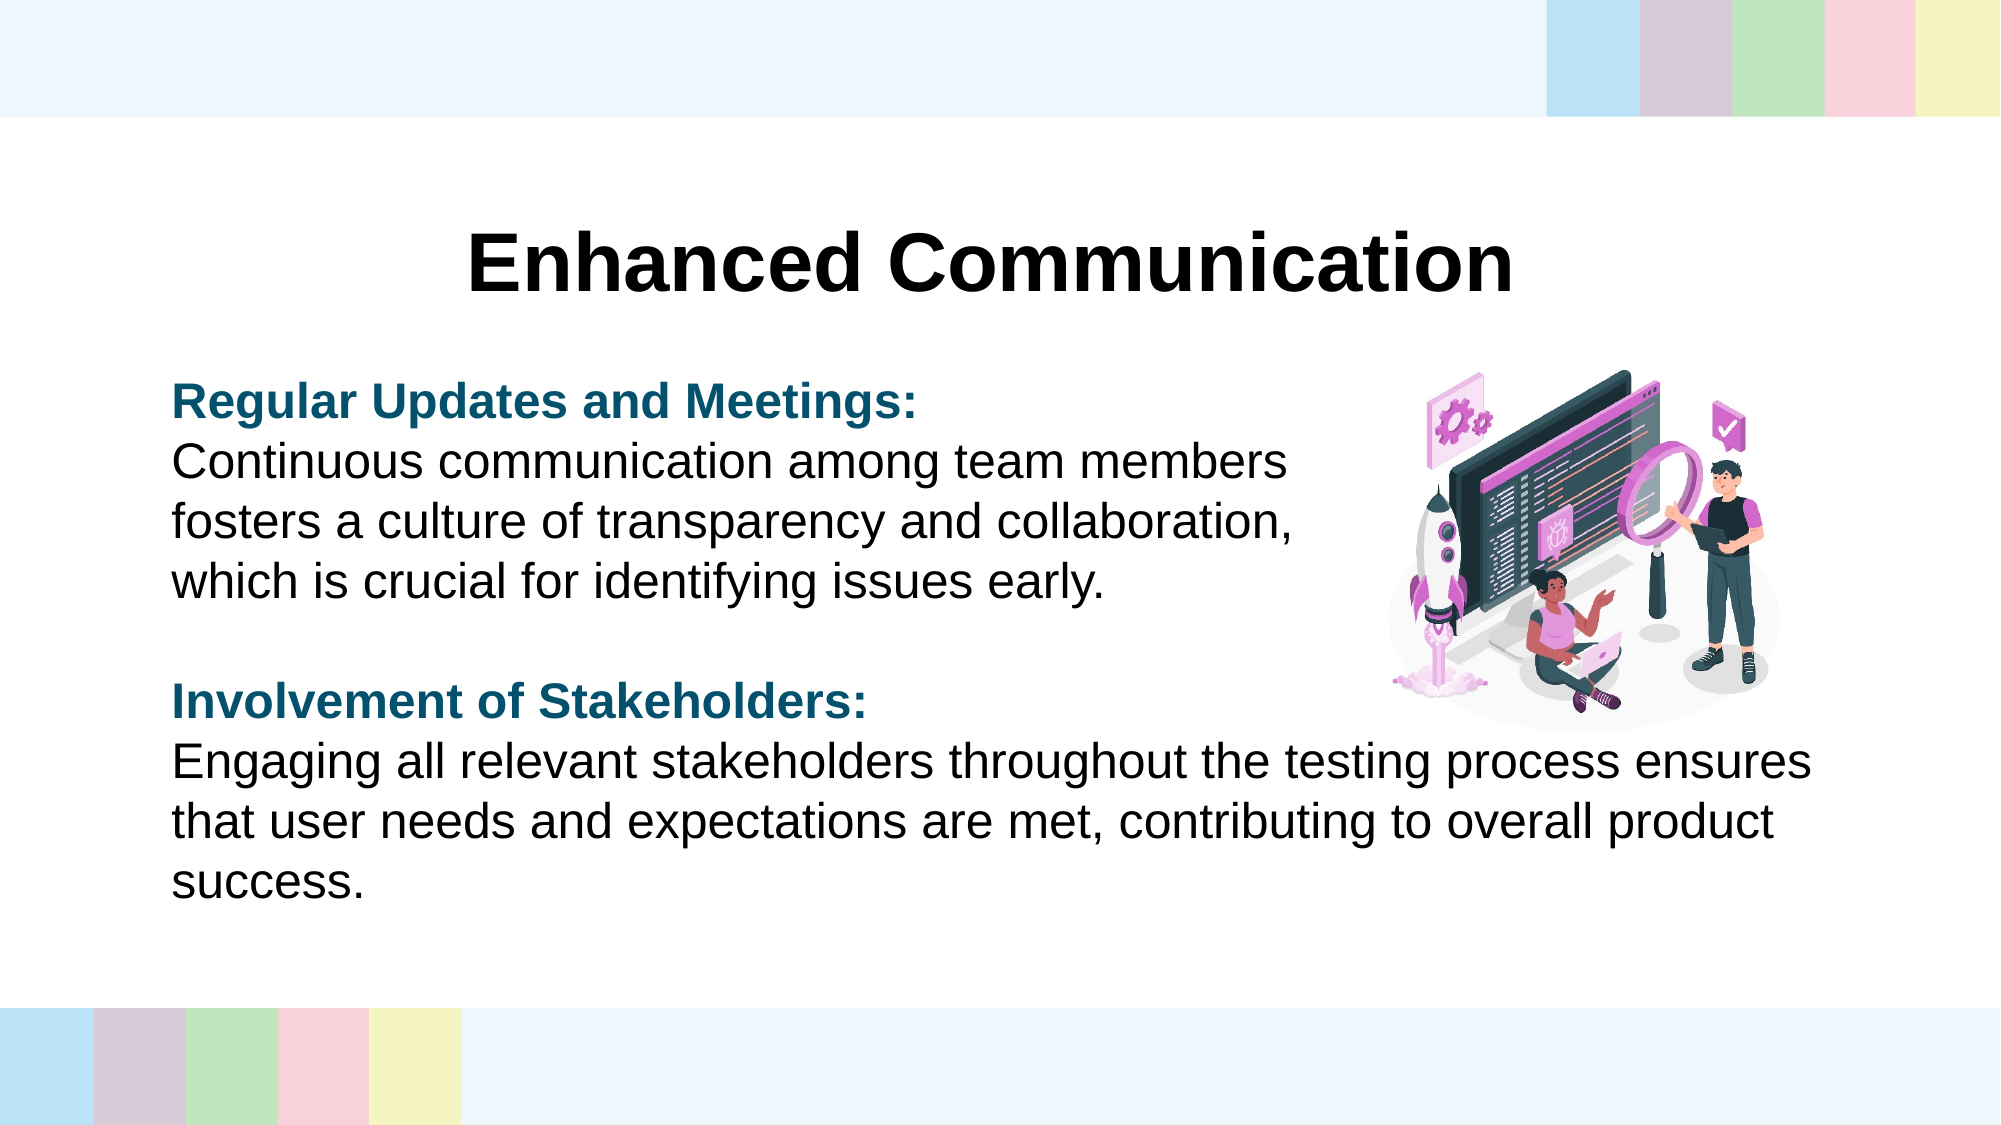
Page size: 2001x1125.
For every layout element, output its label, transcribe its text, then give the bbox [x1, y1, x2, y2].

picture [1383, 339, 1784, 740]
text_box Please click to edit text [0, 117, 2000, 1006]
text_box Enhanced Communication Regular Updates and Meetings: Continuous communication among team members fosters a culture of transparency and collaboration, which is crucial for identifying issues early. Involvement of Stakeholders: Engaging all relevant stakeholders throughout the testing process ensures that user needs and expectations are met, contributing to overall product success. [156, 200, 1873, 916]
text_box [0, 1008, 2000, 1125]
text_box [0, 0, 2000, 117]
